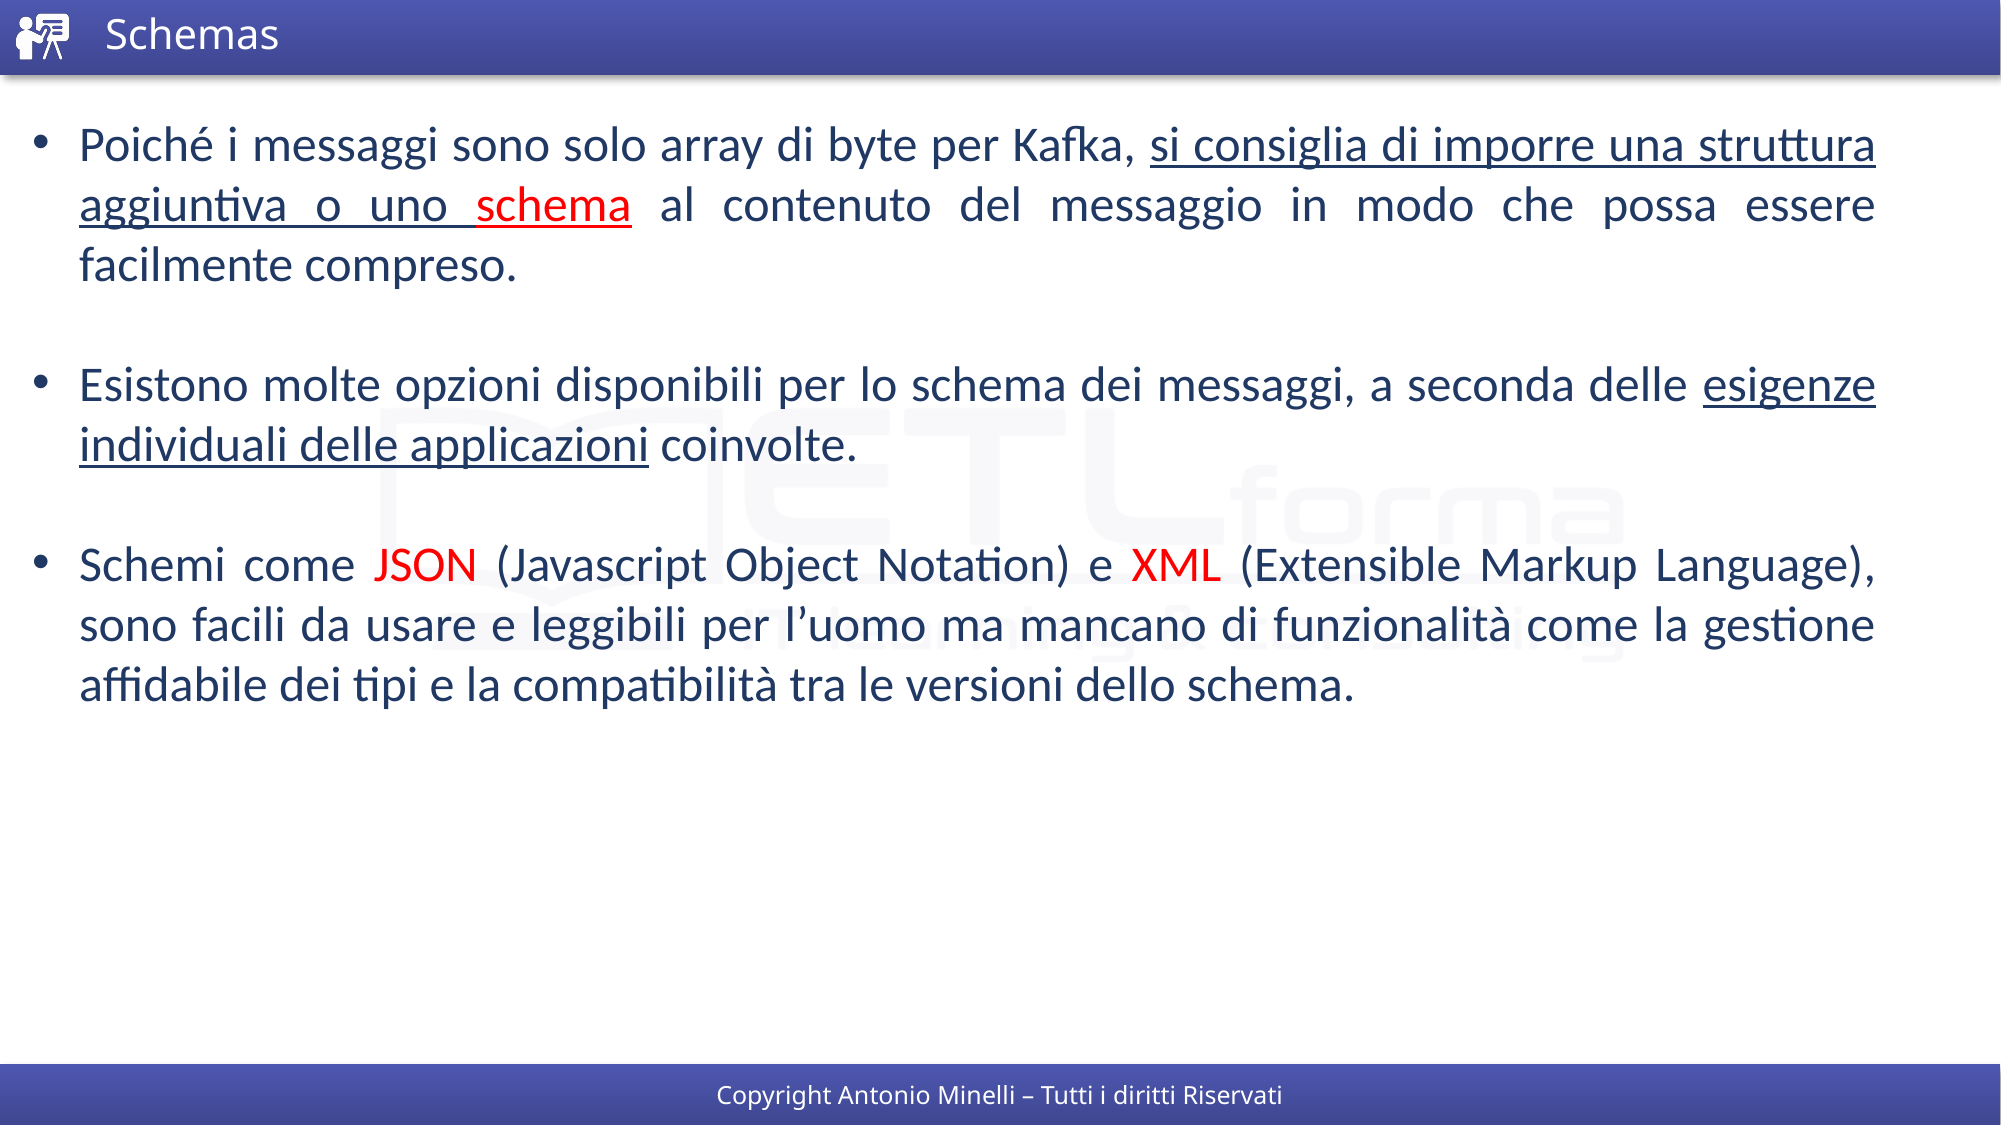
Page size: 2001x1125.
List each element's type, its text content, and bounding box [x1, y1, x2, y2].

text_box Poiché i messaggi sono solo array di byte per Kafka, si consiglia di imporre una struttura aggiuntiva o uno schema al contenuto del messaggio in modo che possa essere facilmente compreso. Esistono molte opzioni disponibili per lo schema dei messaggi, a seconda delle esigenze individuali delle applicazioni coinvolte. Schemi come JSON (Javascript Object Notation) e XML (Extensible Markup Language), sono facili da usare e leggibili per l’uomo ma mancano di funzionalità come la gestione affidabile dei tipi e la compatibilità tra le versioni dello schema. [17, 103, 1892, 1042]
title Schemas [89, 10, 1984, 63]
picture [16, 10, 69, 63]
